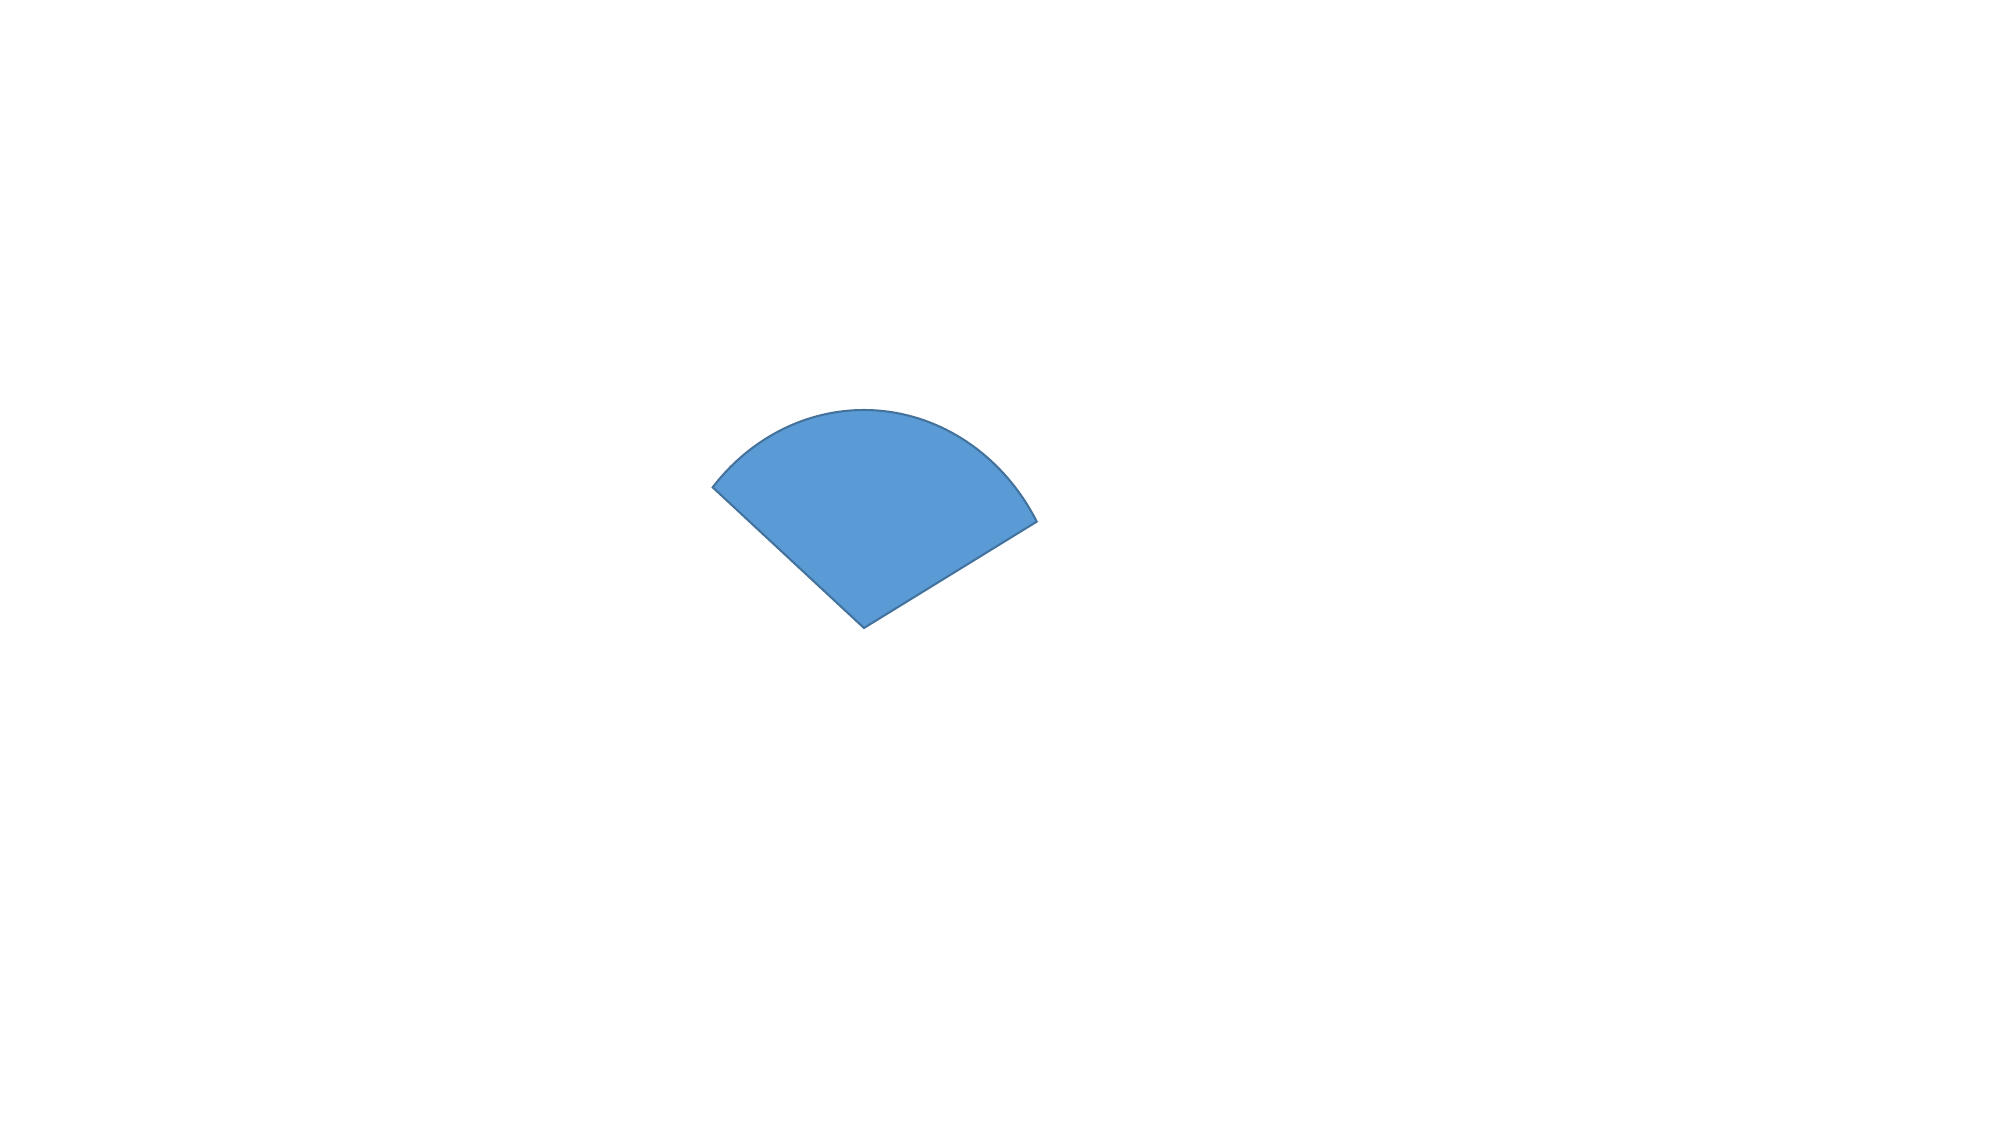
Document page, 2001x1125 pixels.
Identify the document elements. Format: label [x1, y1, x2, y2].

text_box [711, 408, 1039, 630]
